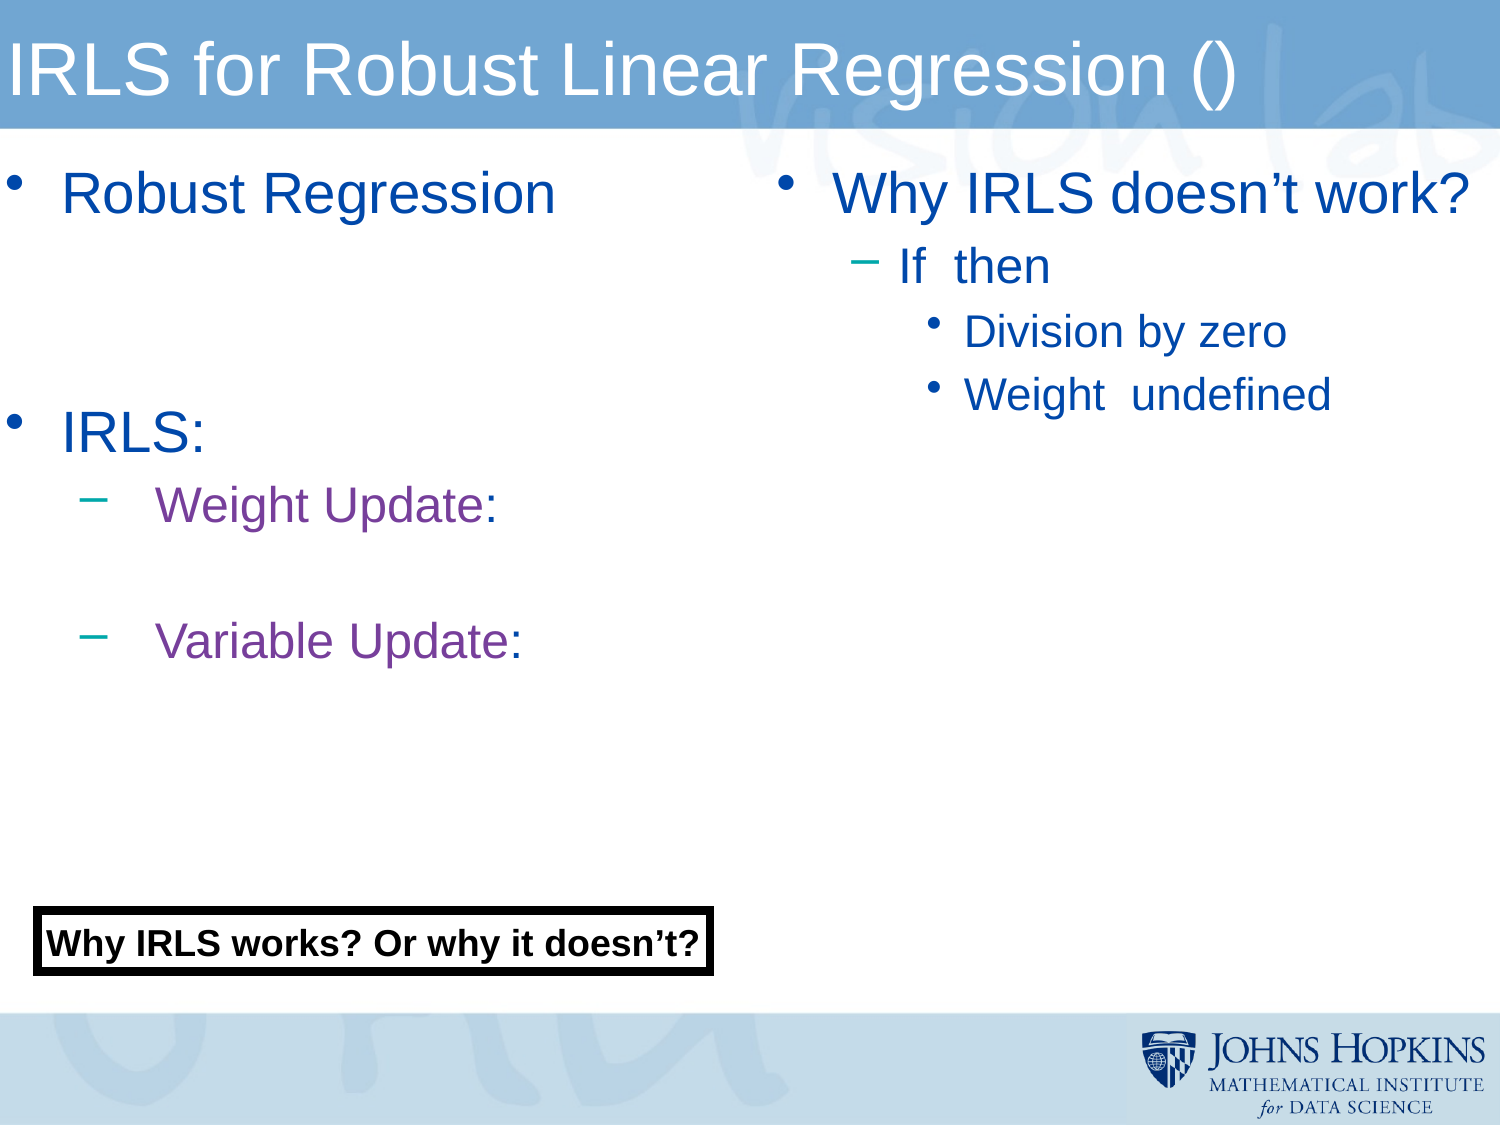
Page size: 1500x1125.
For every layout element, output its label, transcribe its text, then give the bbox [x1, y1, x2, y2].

picture [0, 0, 1500, 1125]
picture [1129, 1016, 1497, 1125]
text_box Why IRLS works? Or why it doesn’t? [37, 910, 711, 972]
